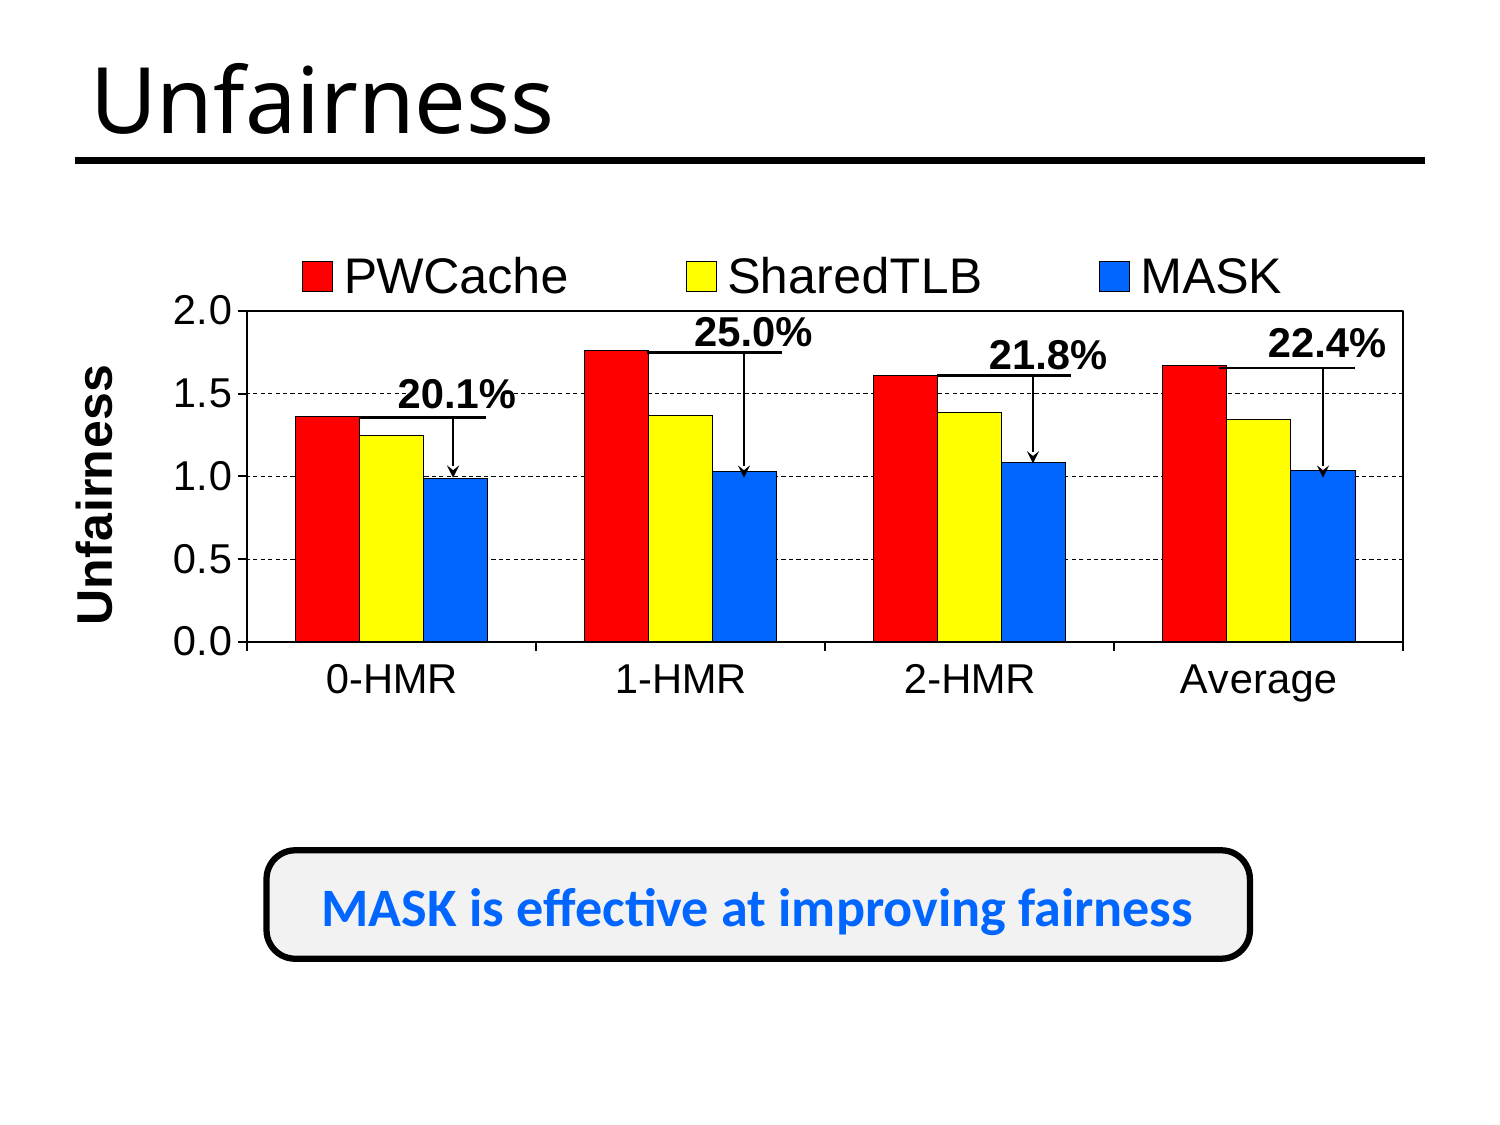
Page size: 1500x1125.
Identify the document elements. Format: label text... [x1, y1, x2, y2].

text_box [646, 314, 782, 478]
text_box Unfairness [74, 21, 1425, 160]
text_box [358, 375, 505, 478]
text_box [1219, 322, 1372, 478]
chart [29, 217, 1405, 770]
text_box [936, 343, 1071, 464]
text_box MASK is effective at improving fairness [265, 849, 1251, 960]
